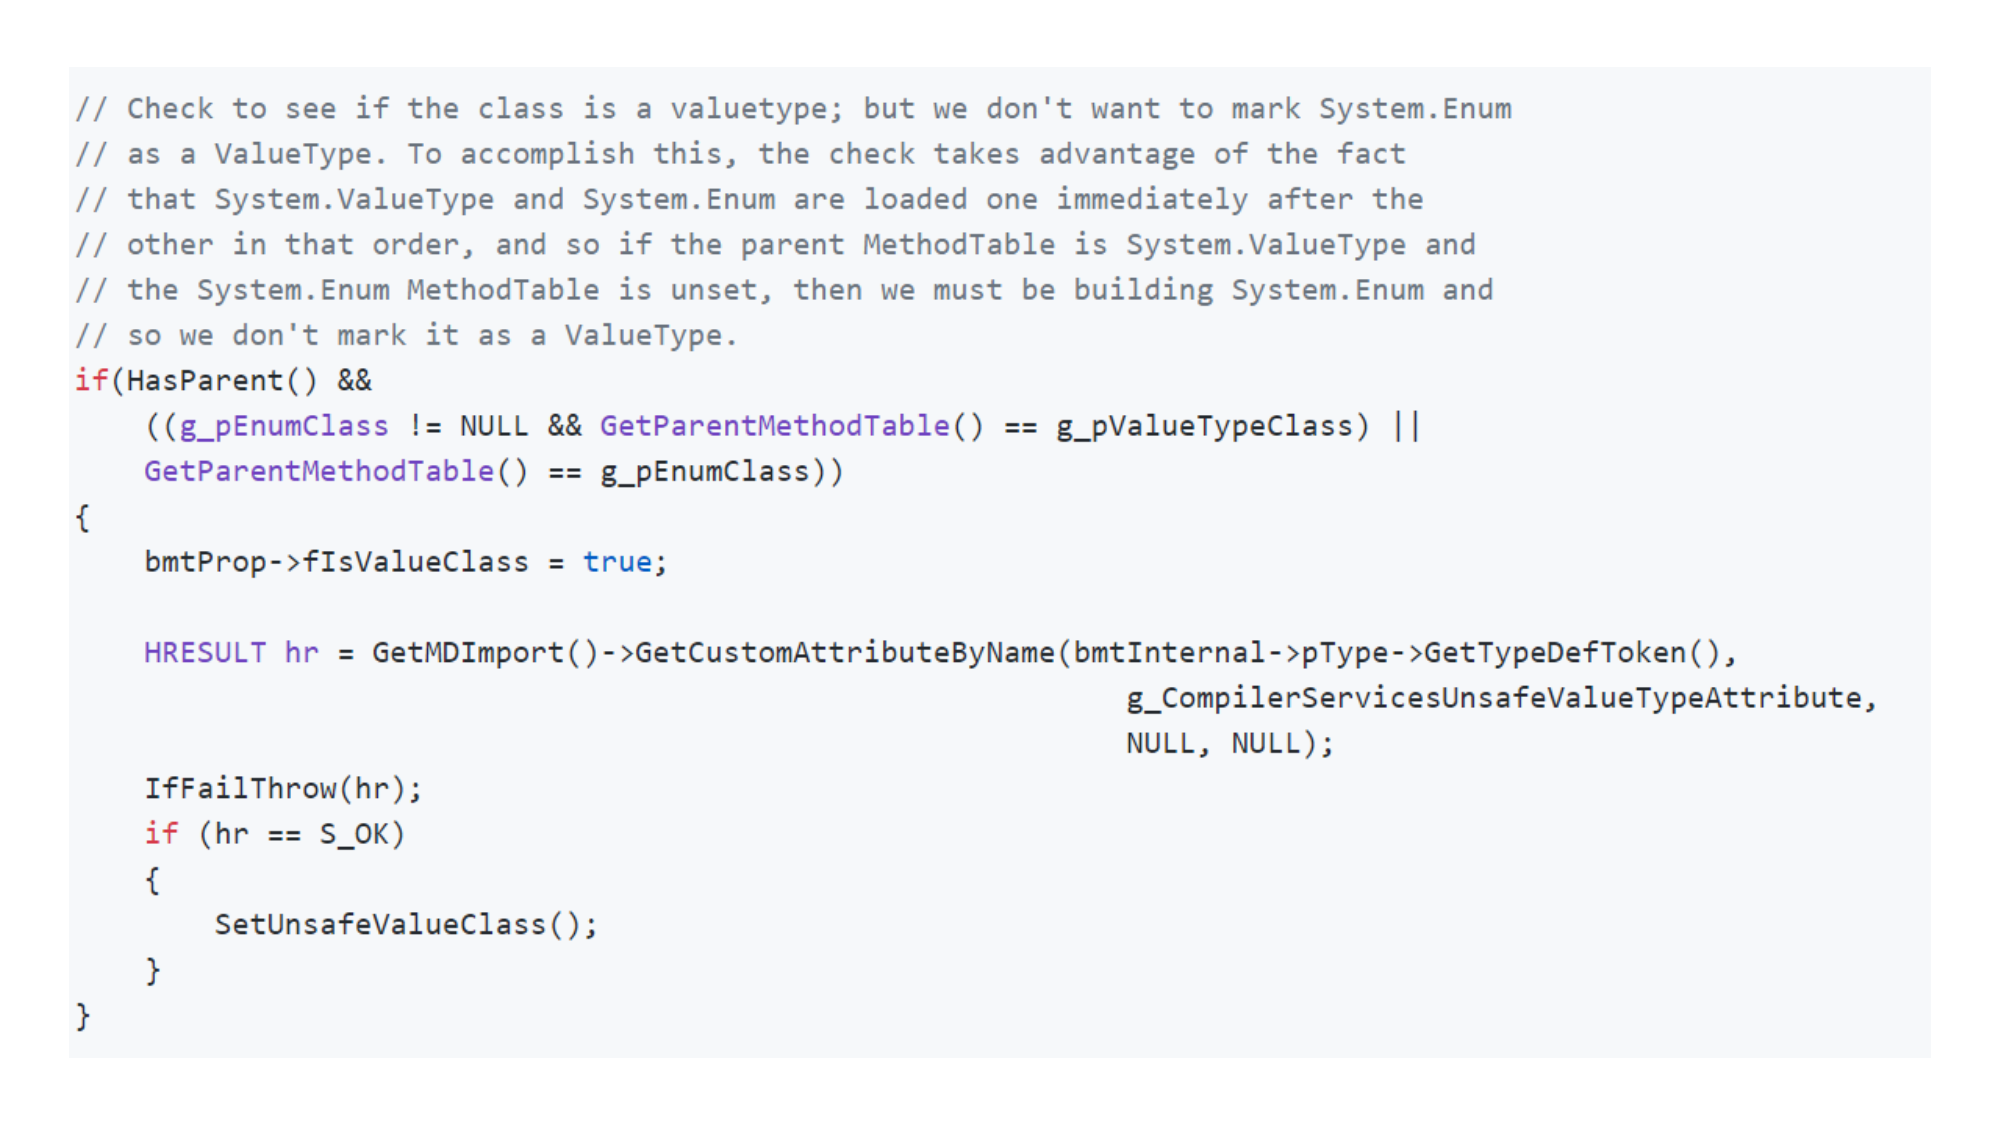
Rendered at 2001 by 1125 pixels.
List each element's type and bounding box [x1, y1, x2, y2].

picture [69, 67, 1931, 1058]
